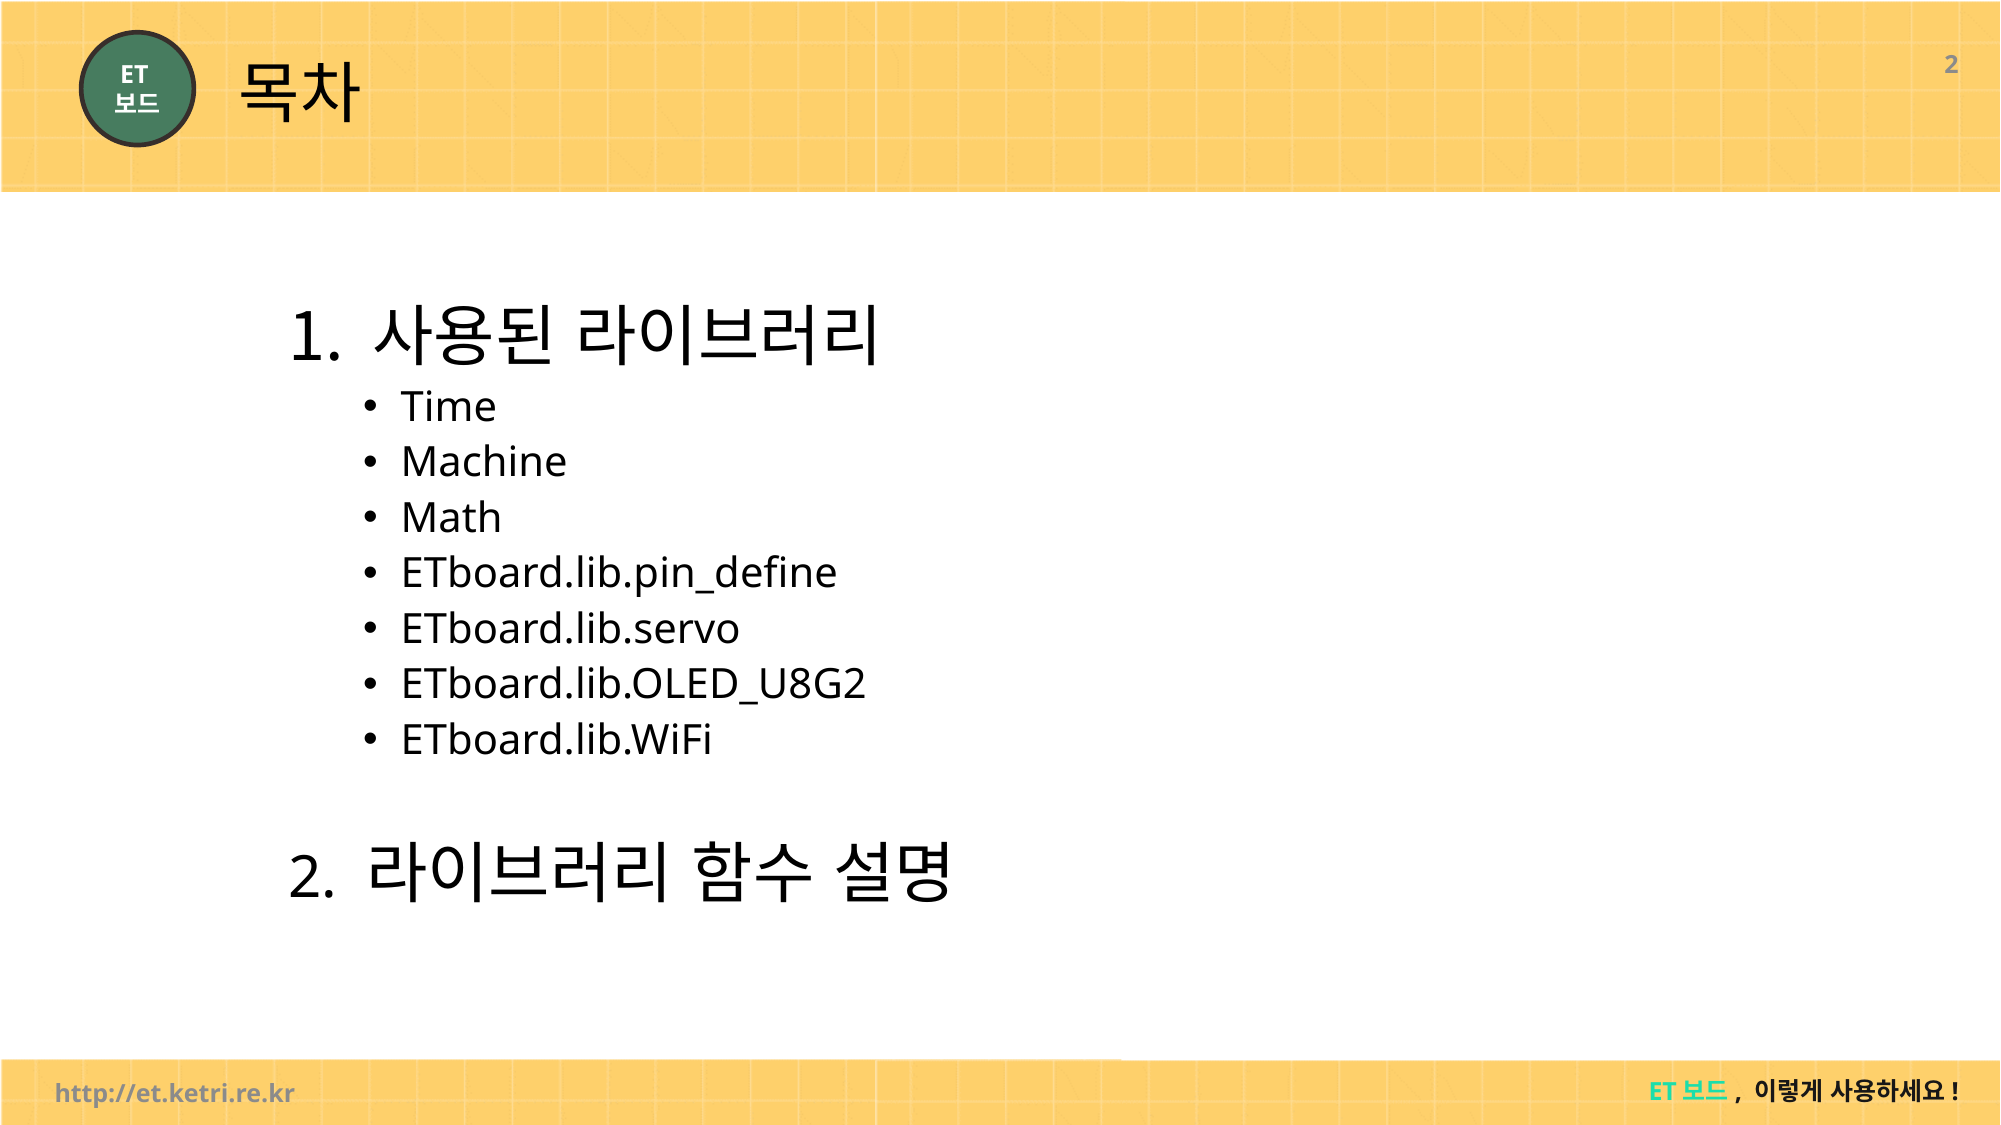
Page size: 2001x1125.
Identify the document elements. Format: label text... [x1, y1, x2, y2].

picture [877, 1061, 1999, 1125]
footer http://et.ketri.re.kr [39, 1068, 335, 1122]
slide_number 2 [1523, 36, 1974, 96]
picture [877, 1, 2000, 192]
text_box 사용된 라이브러리 Time Machine Math ETboard.lib.pin_define ETboard.lib.servo ETboard.lib.OLED_U8G2 ETboard.lib.WiFi 2. 라이브러리 함수 설명 [273, 295, 1679, 1045]
title 목차 [223, 37, 1949, 155]
picture [2, 1060, 875, 1125]
picture [2, 1, 875, 192]
